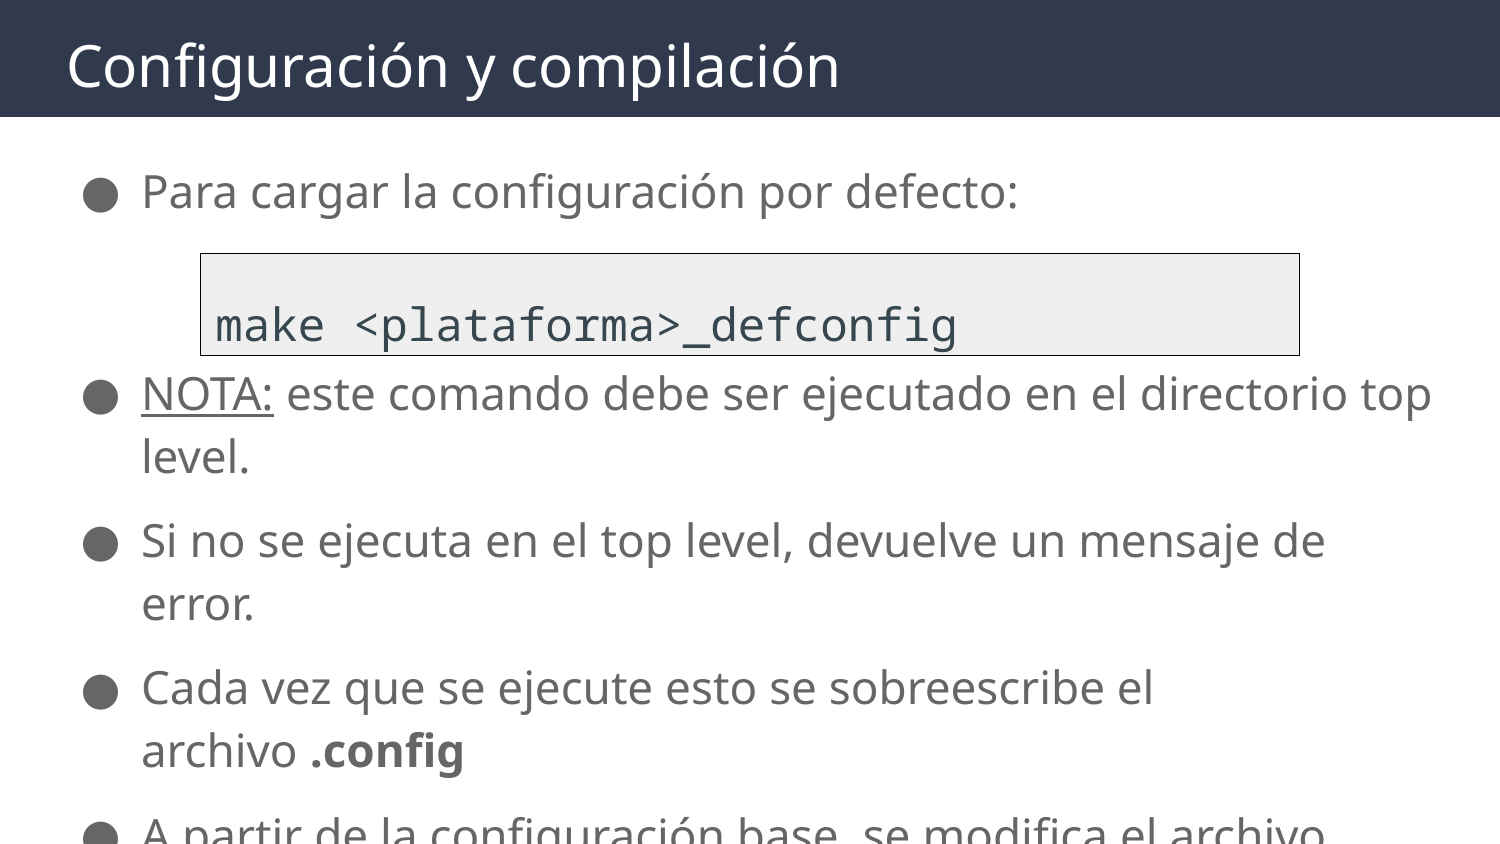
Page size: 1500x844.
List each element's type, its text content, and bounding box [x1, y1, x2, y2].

text_box make <plataforma>_defconfig [200, 253, 1300, 356]
list Para cargar la configuración por defecto: NOTA: este comando debe ser ejecutado en el directorio top level. Si no se ejecuta en el top level, devuelve un mensaje de error. Cada vez que se ejecute esto se sobreescribe el archivo .config A partir de la configuración base, se modifica el archivo según necesidad. [51, 139, 1449, 830]
title Configuración y compilación [51, 14, 1449, 117]
